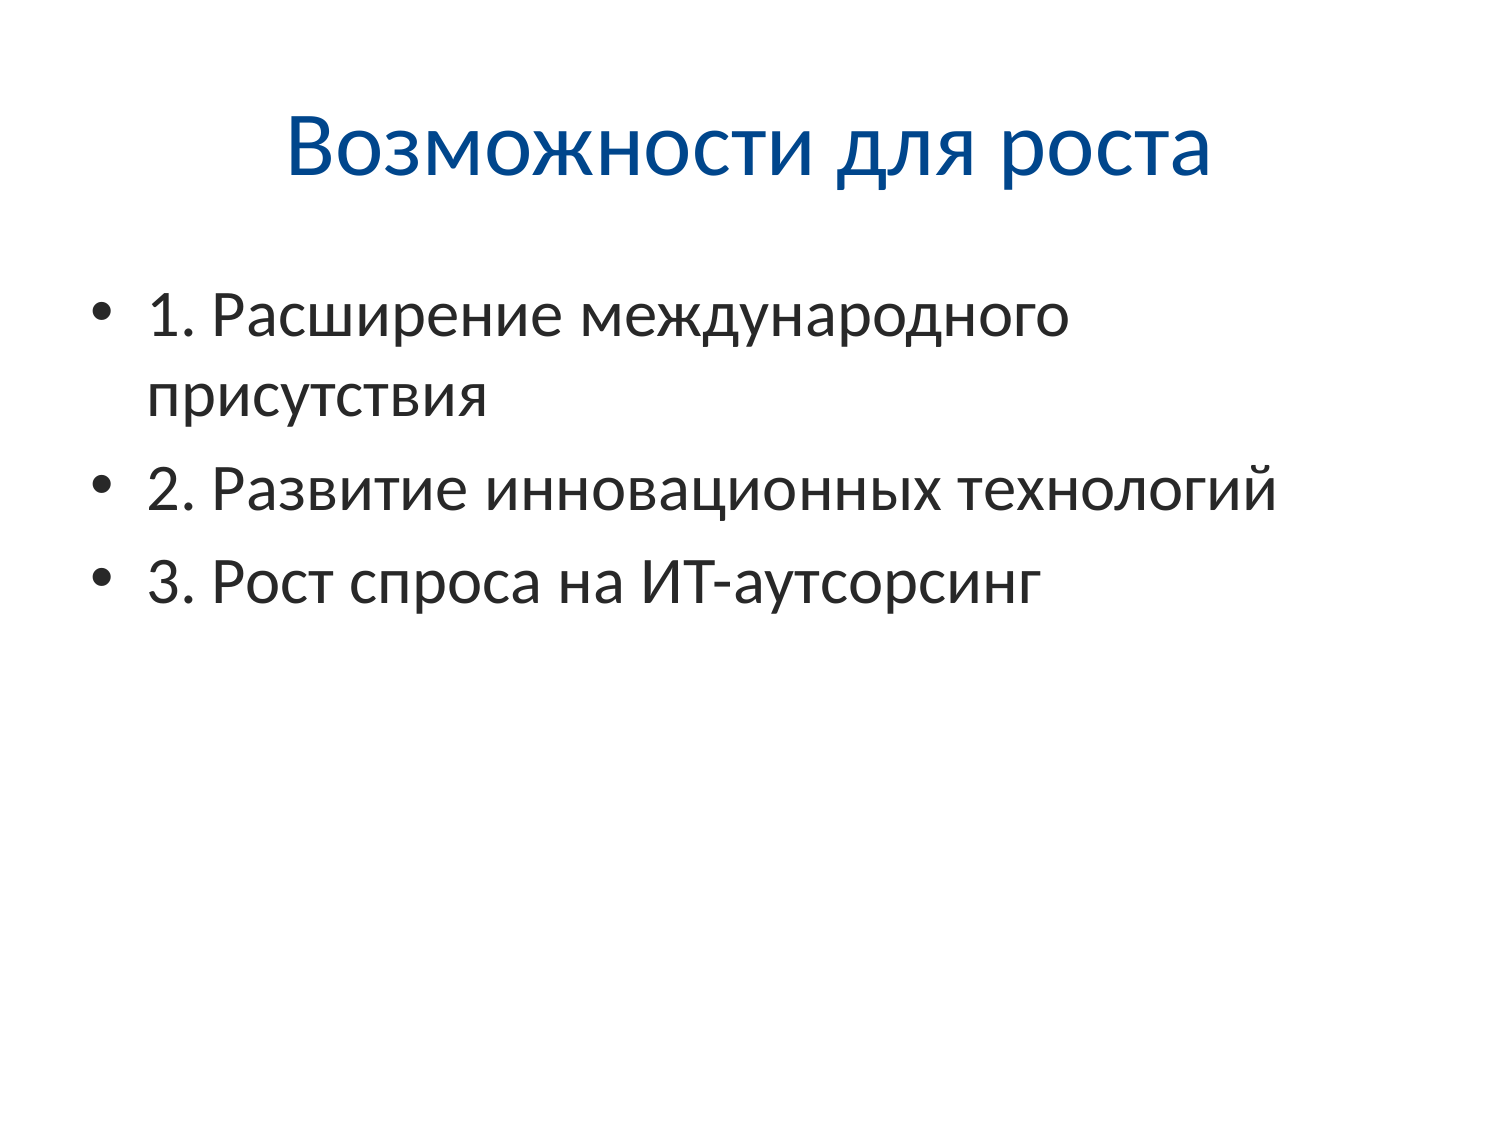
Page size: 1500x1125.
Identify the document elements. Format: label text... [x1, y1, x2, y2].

list 1. Расширение международного присутствия 2. Развитие инновационных технологий 3. Рост спроса на ИТ-аутсорсинг [75, 262, 1425, 1005]
title Возможности для роста [75, 45, 1425, 233]
